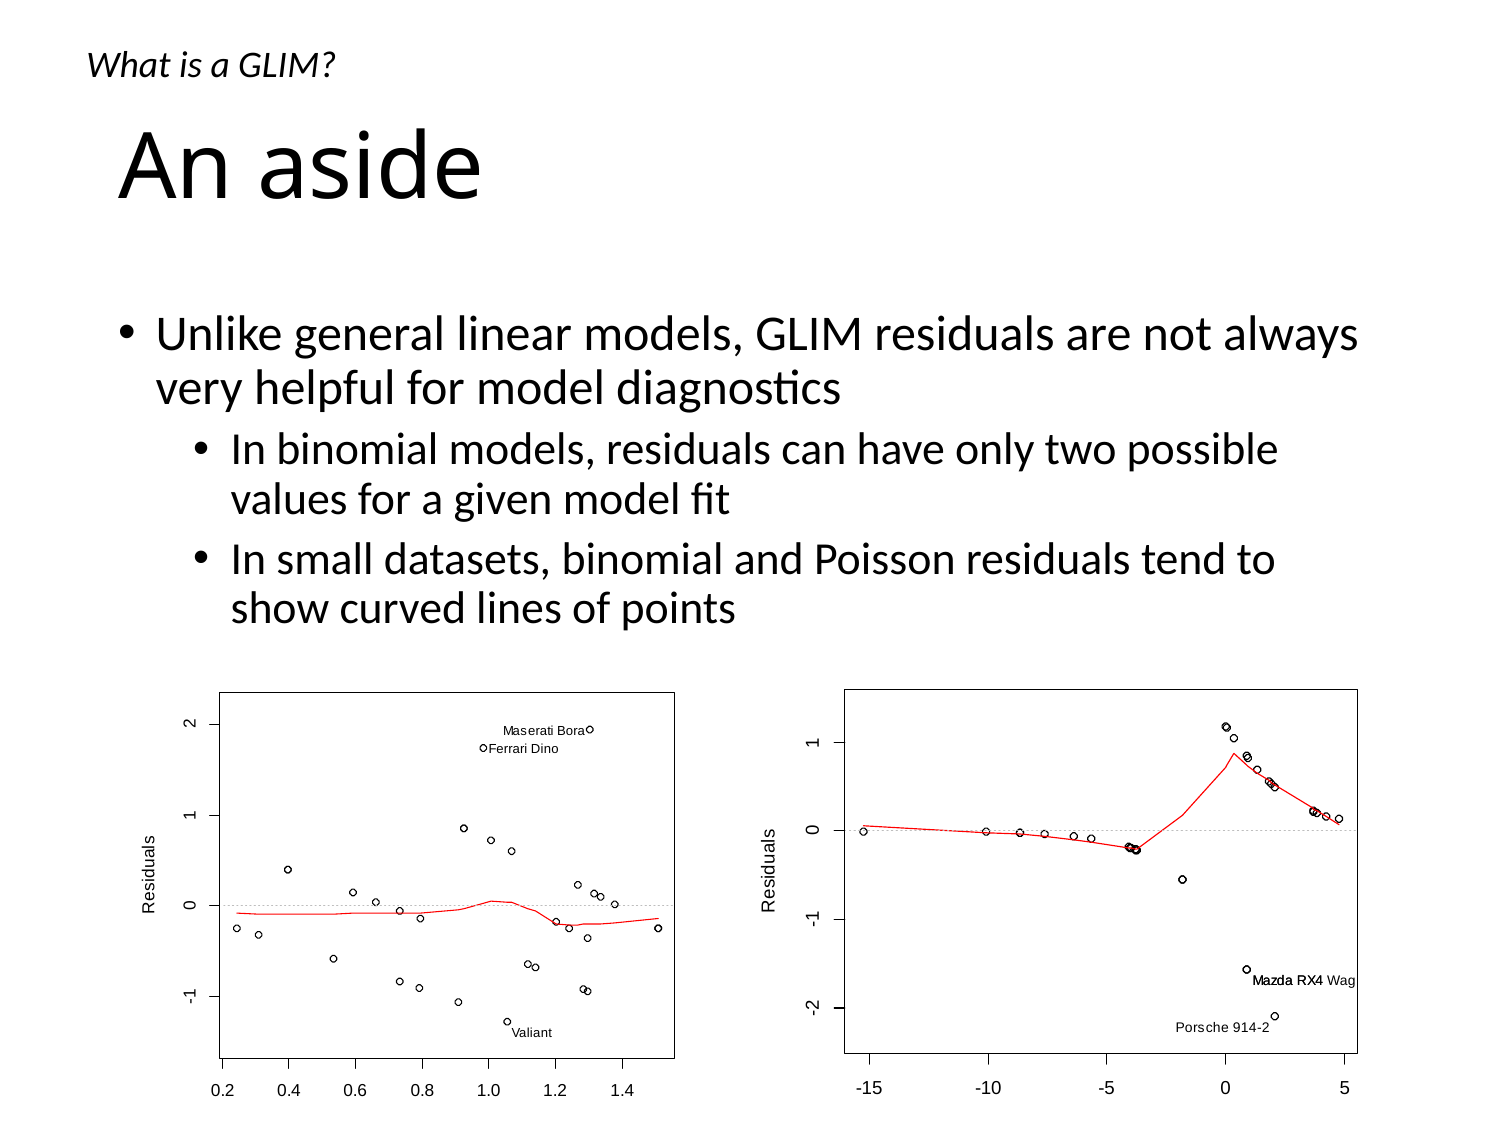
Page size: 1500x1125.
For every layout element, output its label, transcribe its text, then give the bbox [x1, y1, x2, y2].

title An aside [103, 59, 1397, 278]
picture [134, 688, 683, 1105]
picture [753, 682, 1364, 1105]
list Unlike general linear models, GLIM residuals are not always very helpful for model diagnostics In binomial models, residuals can have only two possible values for a given model fit In small datasets, binomial and Poisson residuals tend to show curved lines of points [103, 299, 1397, 1014]
text_box What is a GLIM? [71, 32, 352, 92]
